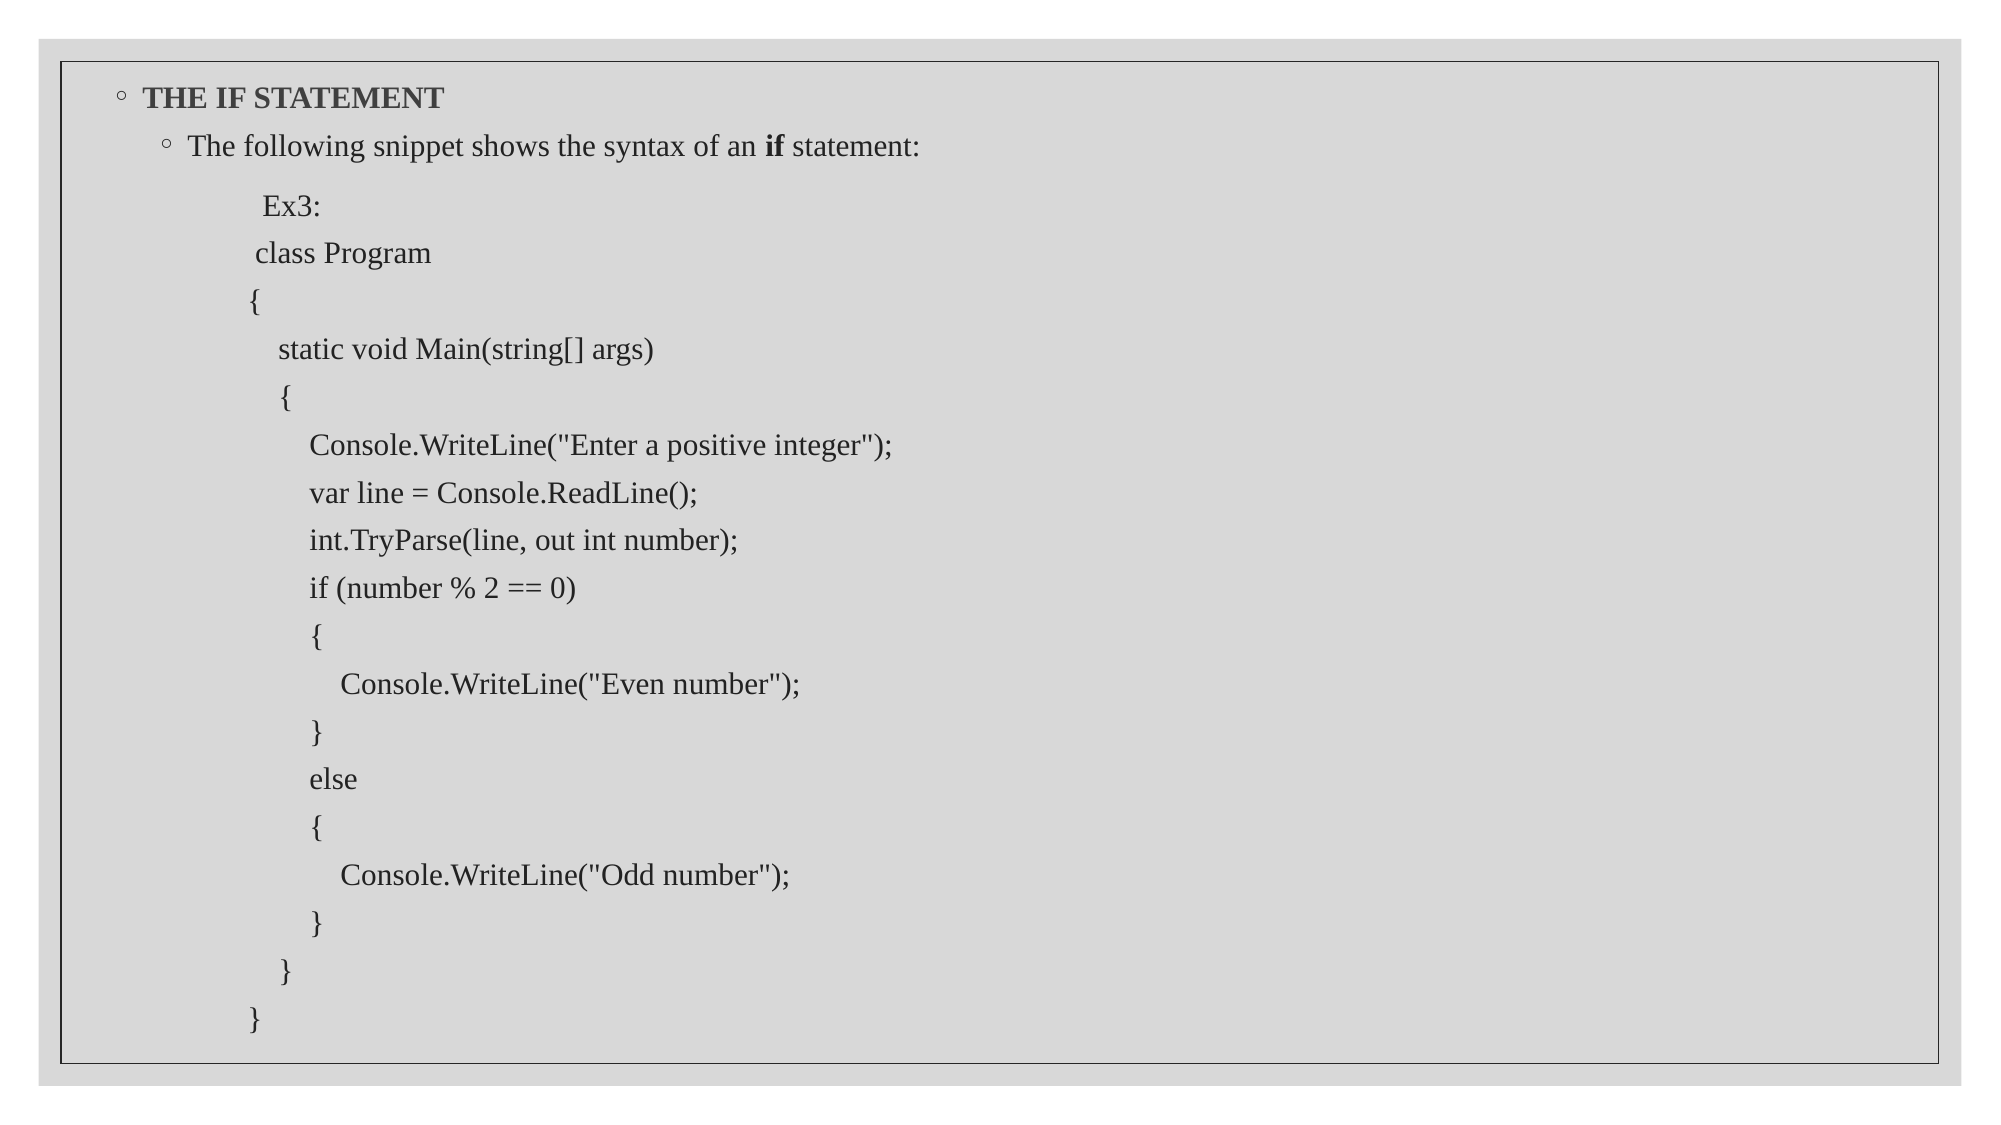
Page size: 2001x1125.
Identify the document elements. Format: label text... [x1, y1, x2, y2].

list THE IF STATEMENT The following snippet shows the syntax of an if statement: Ex3: class Program { static void Main(string[] args) { Console.WriteLine("Enter a positive integer"); var line = Console.ReadLine(); int.TryParse(line, out int number); if (number % 2 == 0) { Console.WriteLine("Even number"); } else { Console.WriteLine("Odd number"); } } } [97, 65, 1898, 1064]
